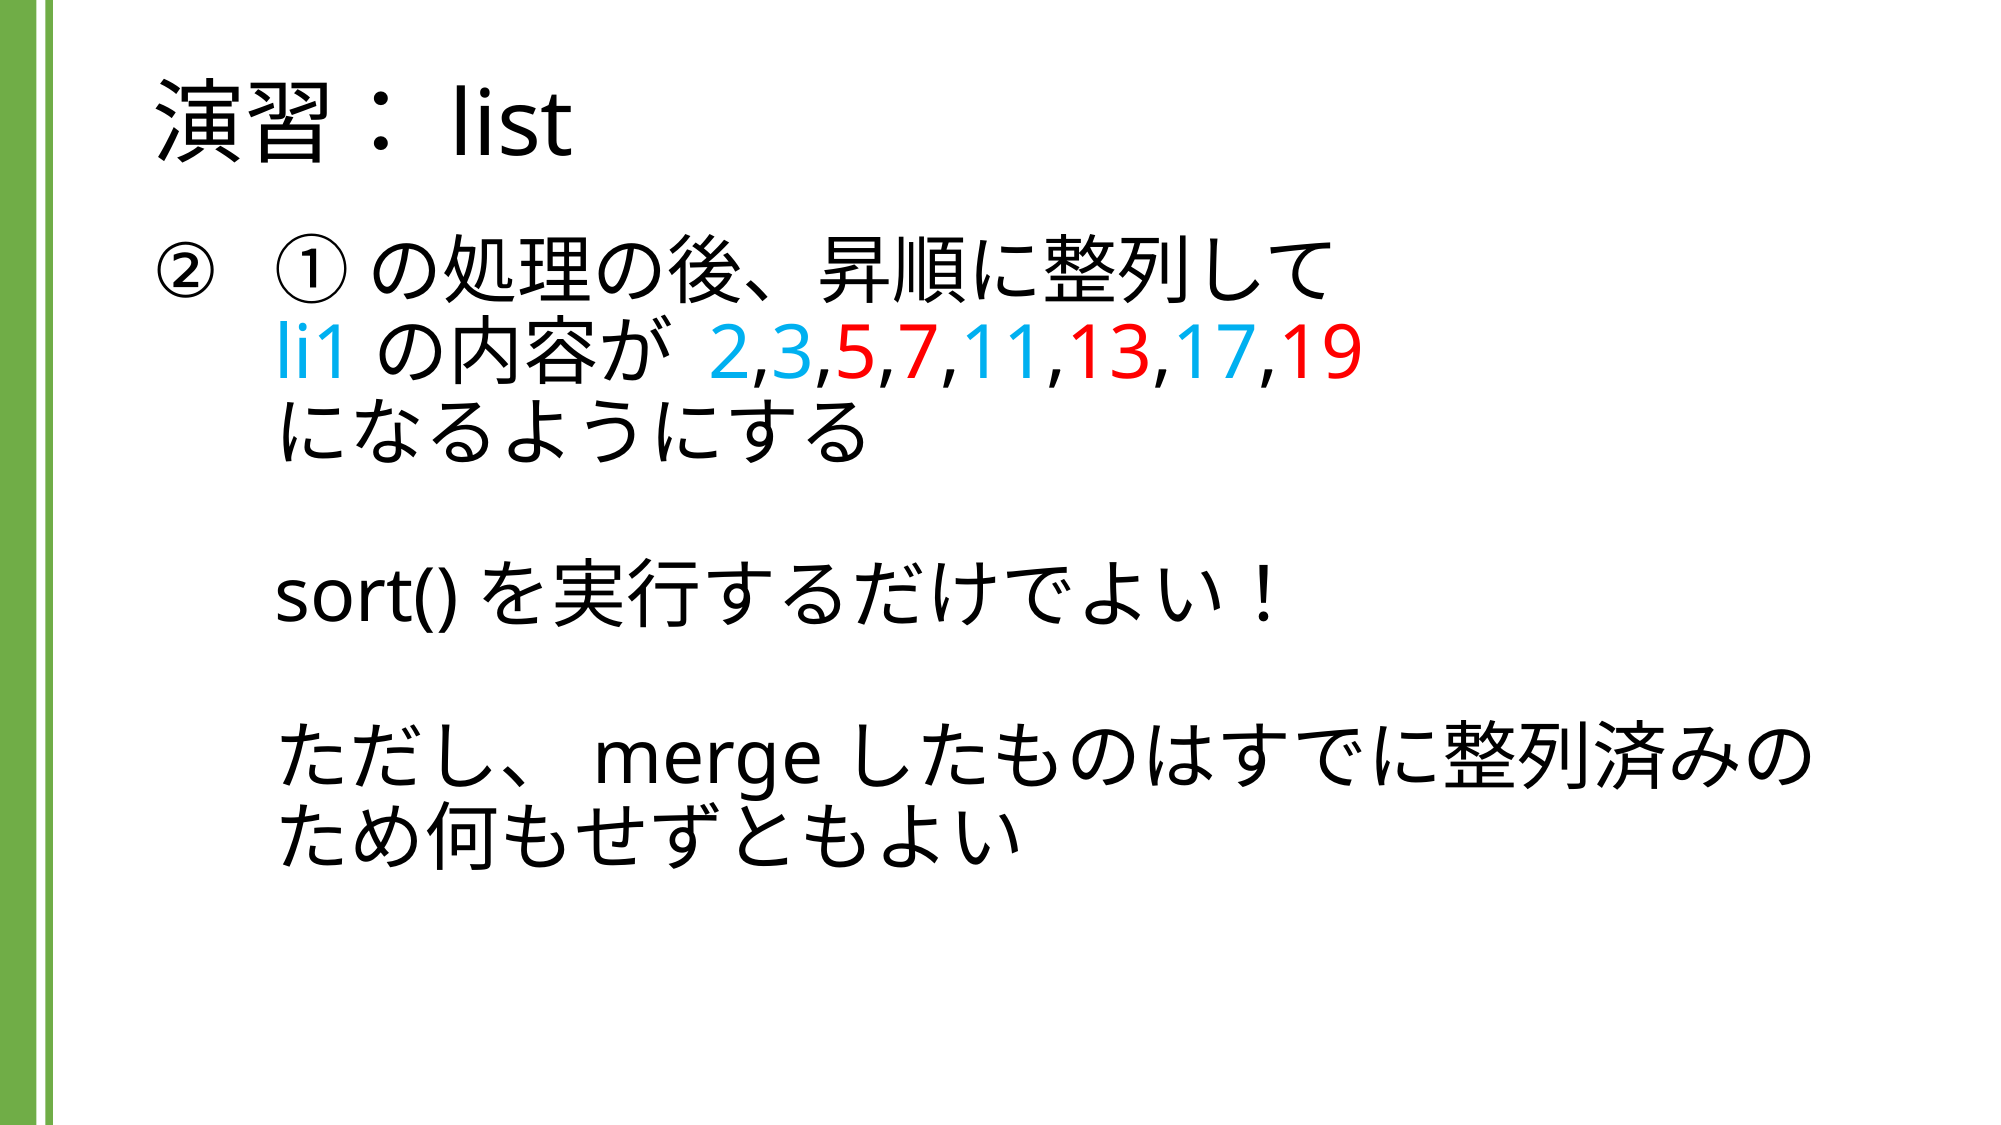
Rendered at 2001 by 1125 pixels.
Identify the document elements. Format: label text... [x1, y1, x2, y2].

list ①の処理の後、昇順に整列して li1の内容が 2,3,5,7,11,13,17,19 になるようにする sort()を実行するだけでよい！ ただし、mergeしたものはすでに整列済みのため何もせずともよい [137, 225, 1863, 1043]
title 演習：list [137, 59, 1863, 191]
